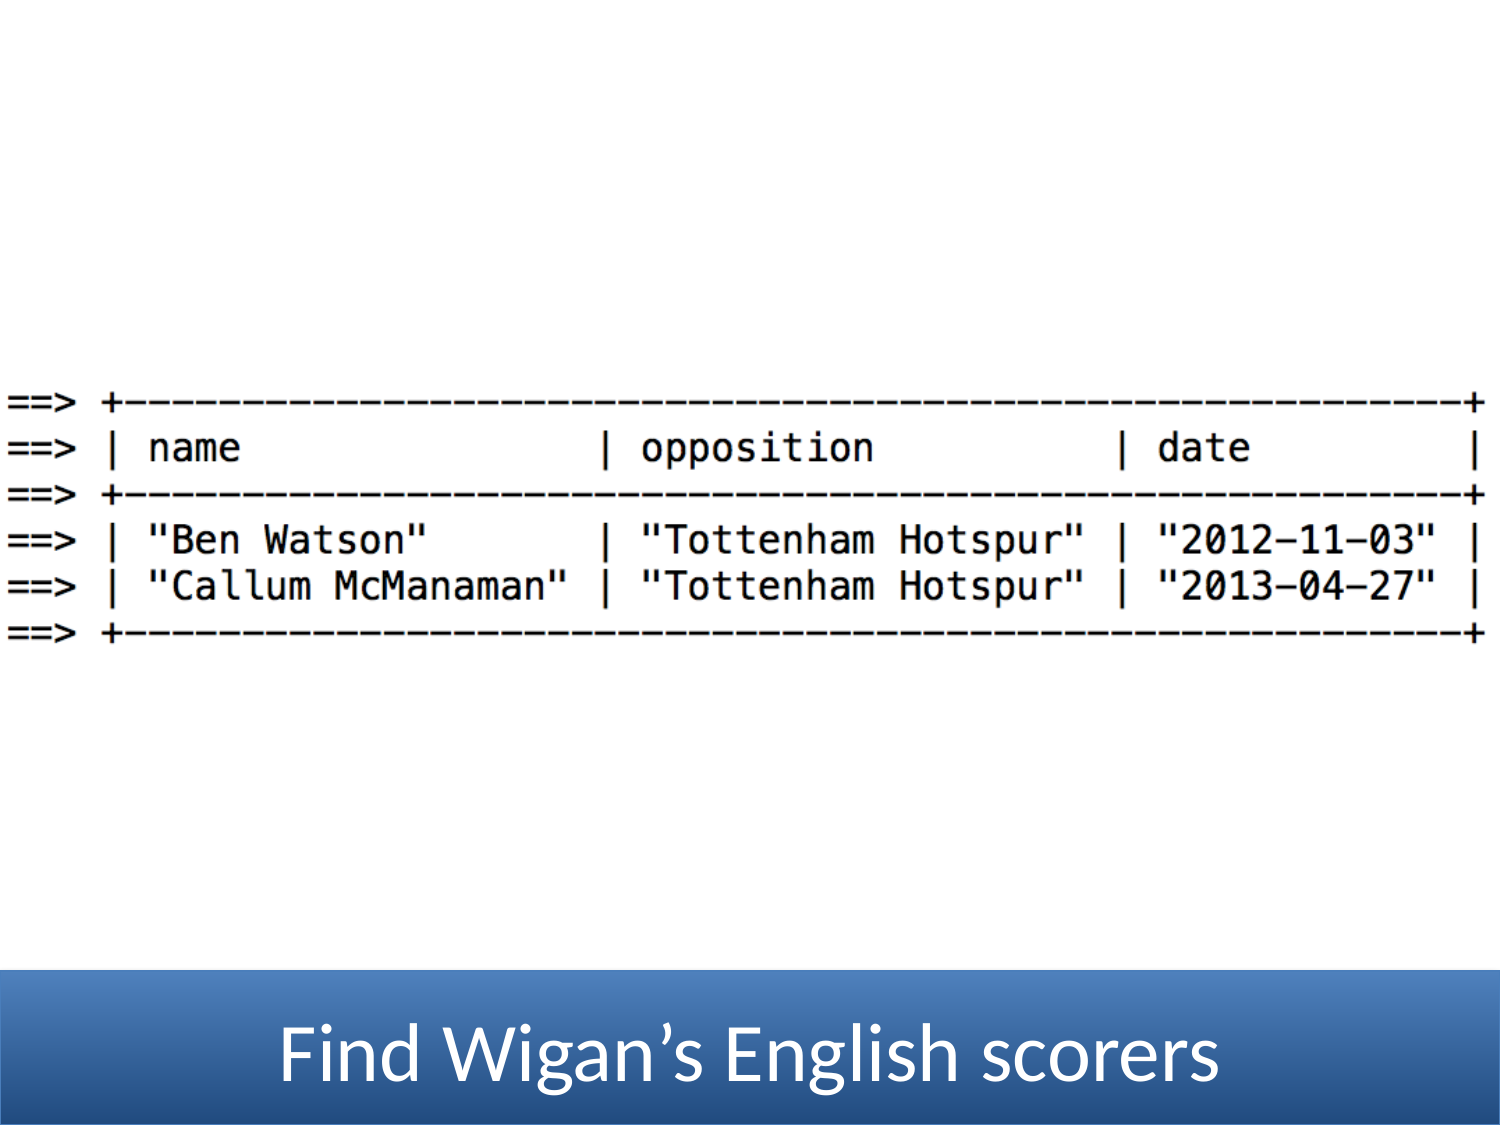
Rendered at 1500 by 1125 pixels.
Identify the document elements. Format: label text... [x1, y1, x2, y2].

text_box Find Wigan’s English scorers [0, 970, 1500, 1125]
picture [0, 358, 1500, 660]
